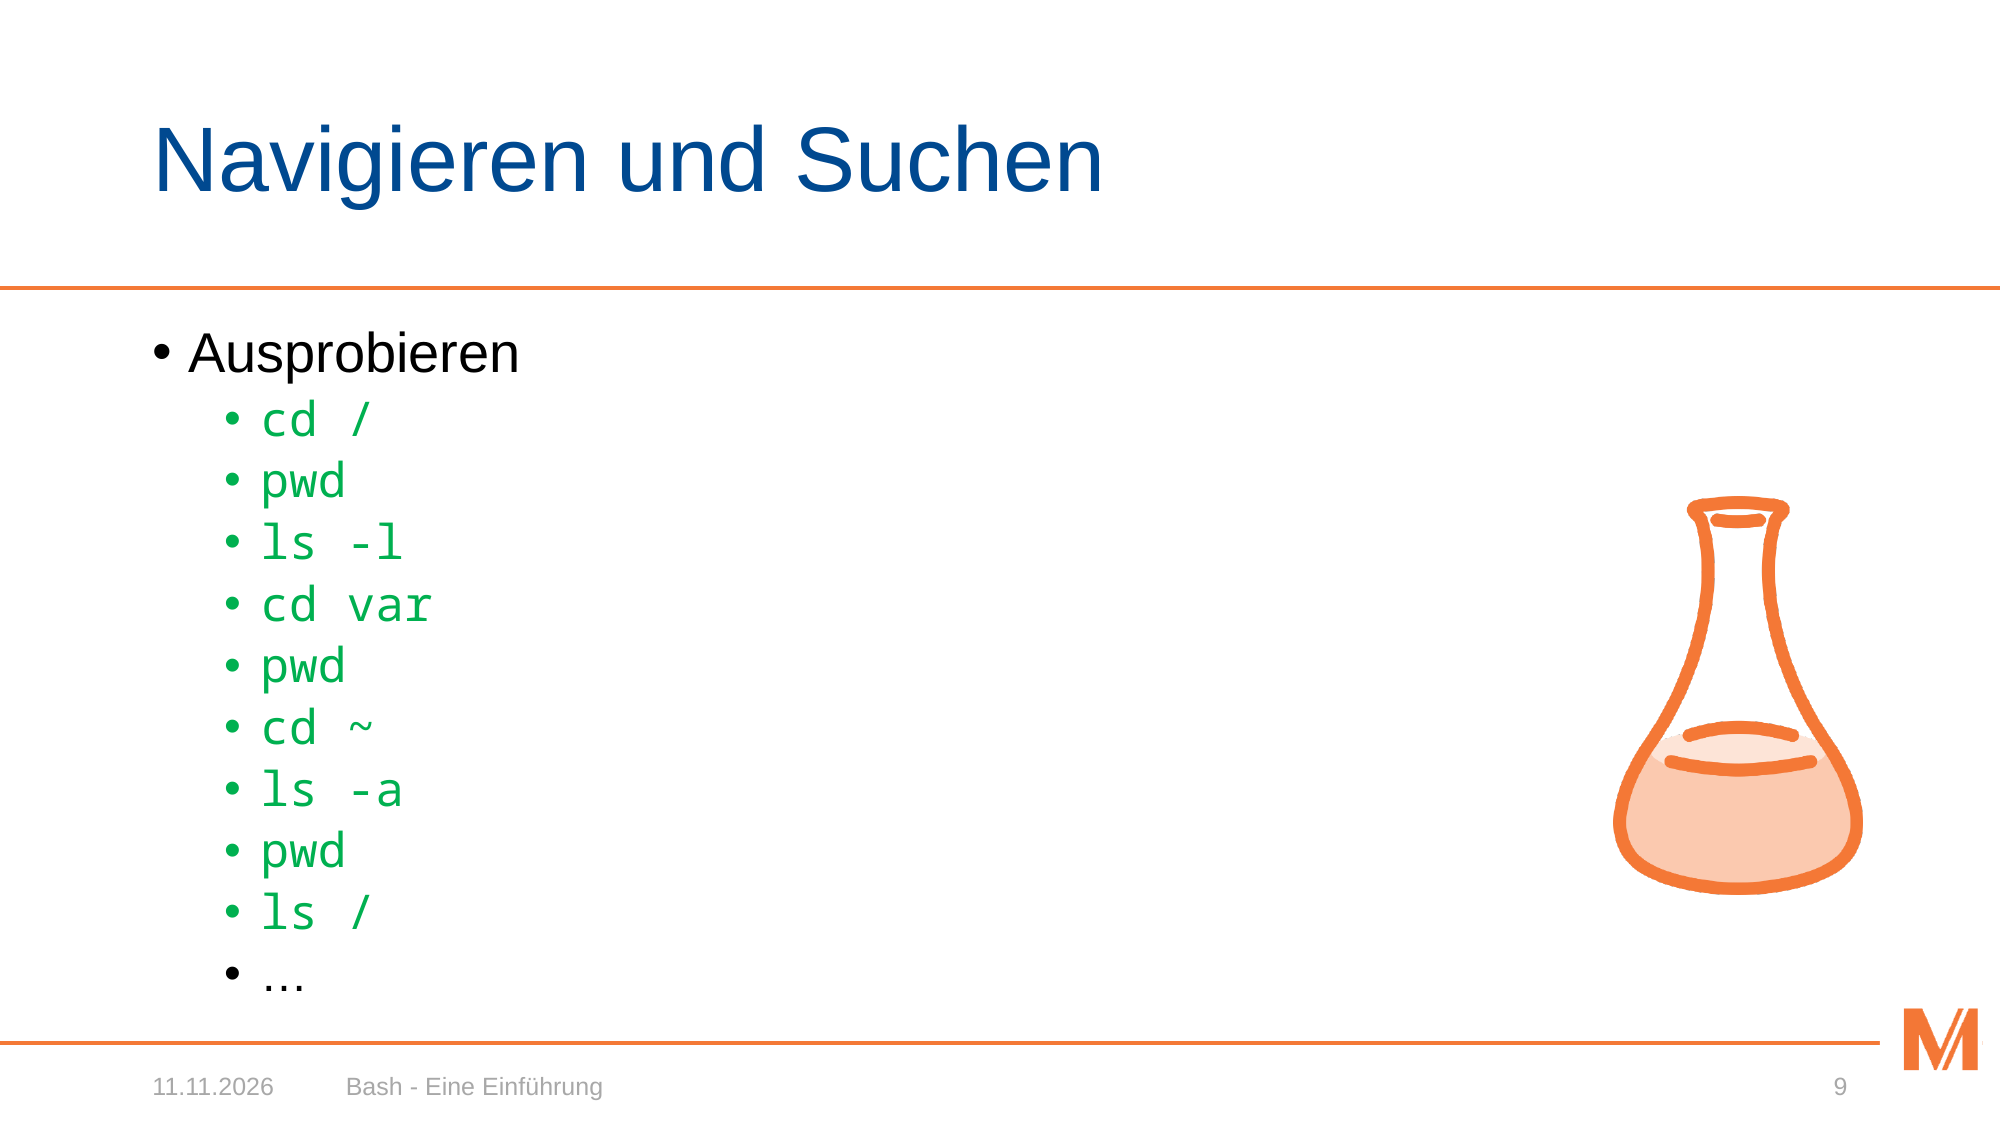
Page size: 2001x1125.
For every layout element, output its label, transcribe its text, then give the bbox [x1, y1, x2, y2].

title Navigieren und Suchen [137, 59, 1863, 264]
picture [1879, 989, 1982, 1097]
slide_number 9 [1743, 1055, 1863, 1116]
picture [1613, 496, 1863, 895]
footer Bash - Eine Einführung [330, 1055, 1721, 1116]
list Ausprobieren cd / pwd ls -l cd var pwd cd ~ ls -a pwd ls / … [137, 316, 1552, 1014]
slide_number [137, 1055, 313, 1116]
